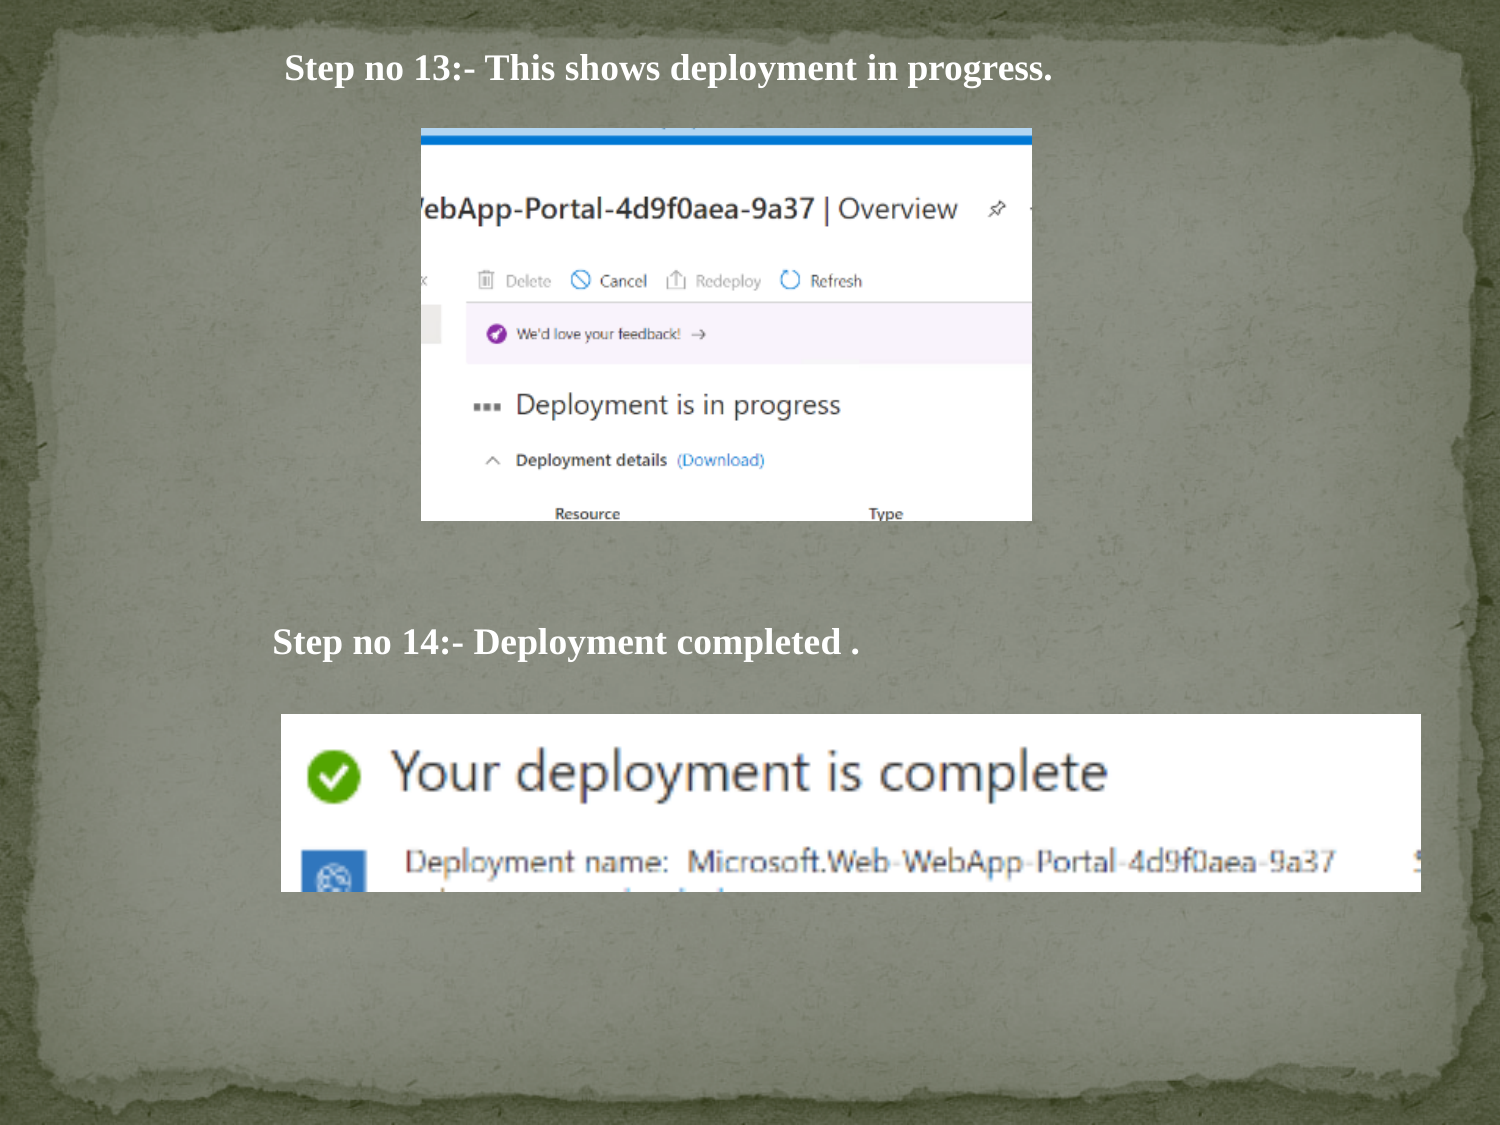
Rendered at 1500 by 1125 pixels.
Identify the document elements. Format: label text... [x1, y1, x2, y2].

text_box Step no 14:- Deployment completed . [257, 609, 1395, 715]
picture [421, 128, 1032, 522]
picture [281, 714, 1421, 892]
text_box Step no 13:- This shows deployment in progress. [269, 35, 1407, 140]
